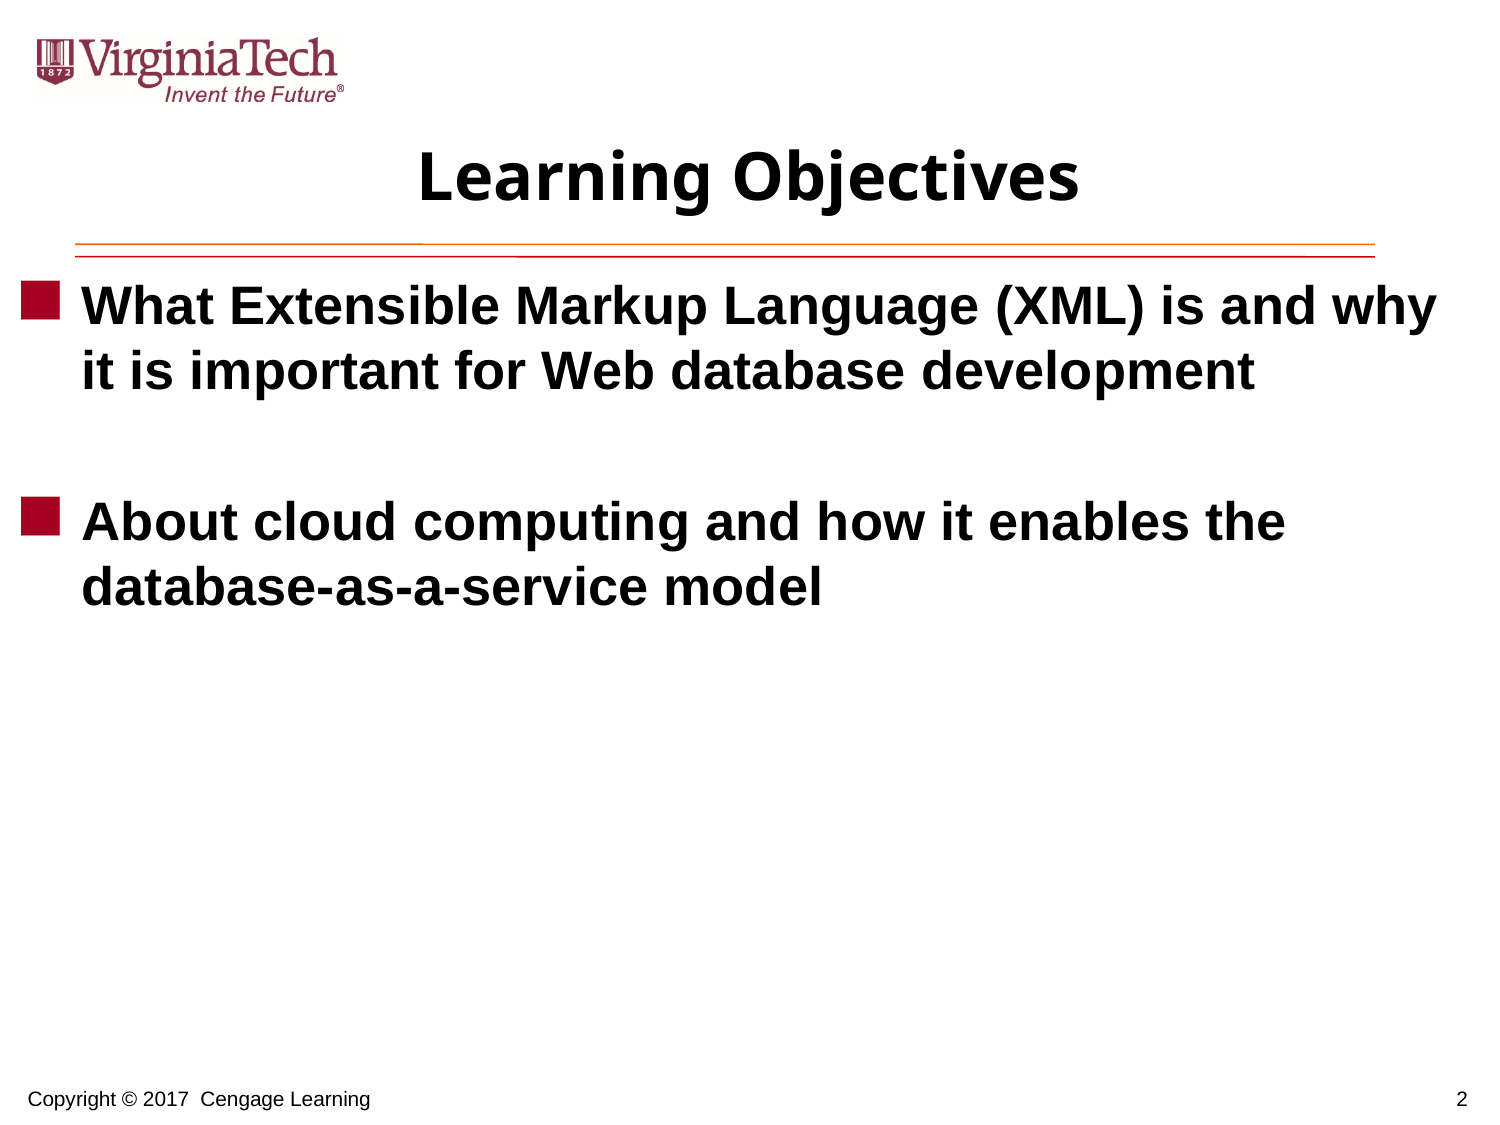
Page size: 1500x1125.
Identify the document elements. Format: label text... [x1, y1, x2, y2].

text_box Copyright © 2017 Cengage Learning [12, 1078, 488, 1116]
picture [37, 37, 344, 102]
title Learning Objectives [242, 80, 1256, 262]
list What Extensible Markup Language (XML) is and why it is important for Web database development About cloud computing and how it enables the database-as-a-service model [10, 262, 1488, 1025]
text_box 2 [1441, 1077, 1500, 1116]
